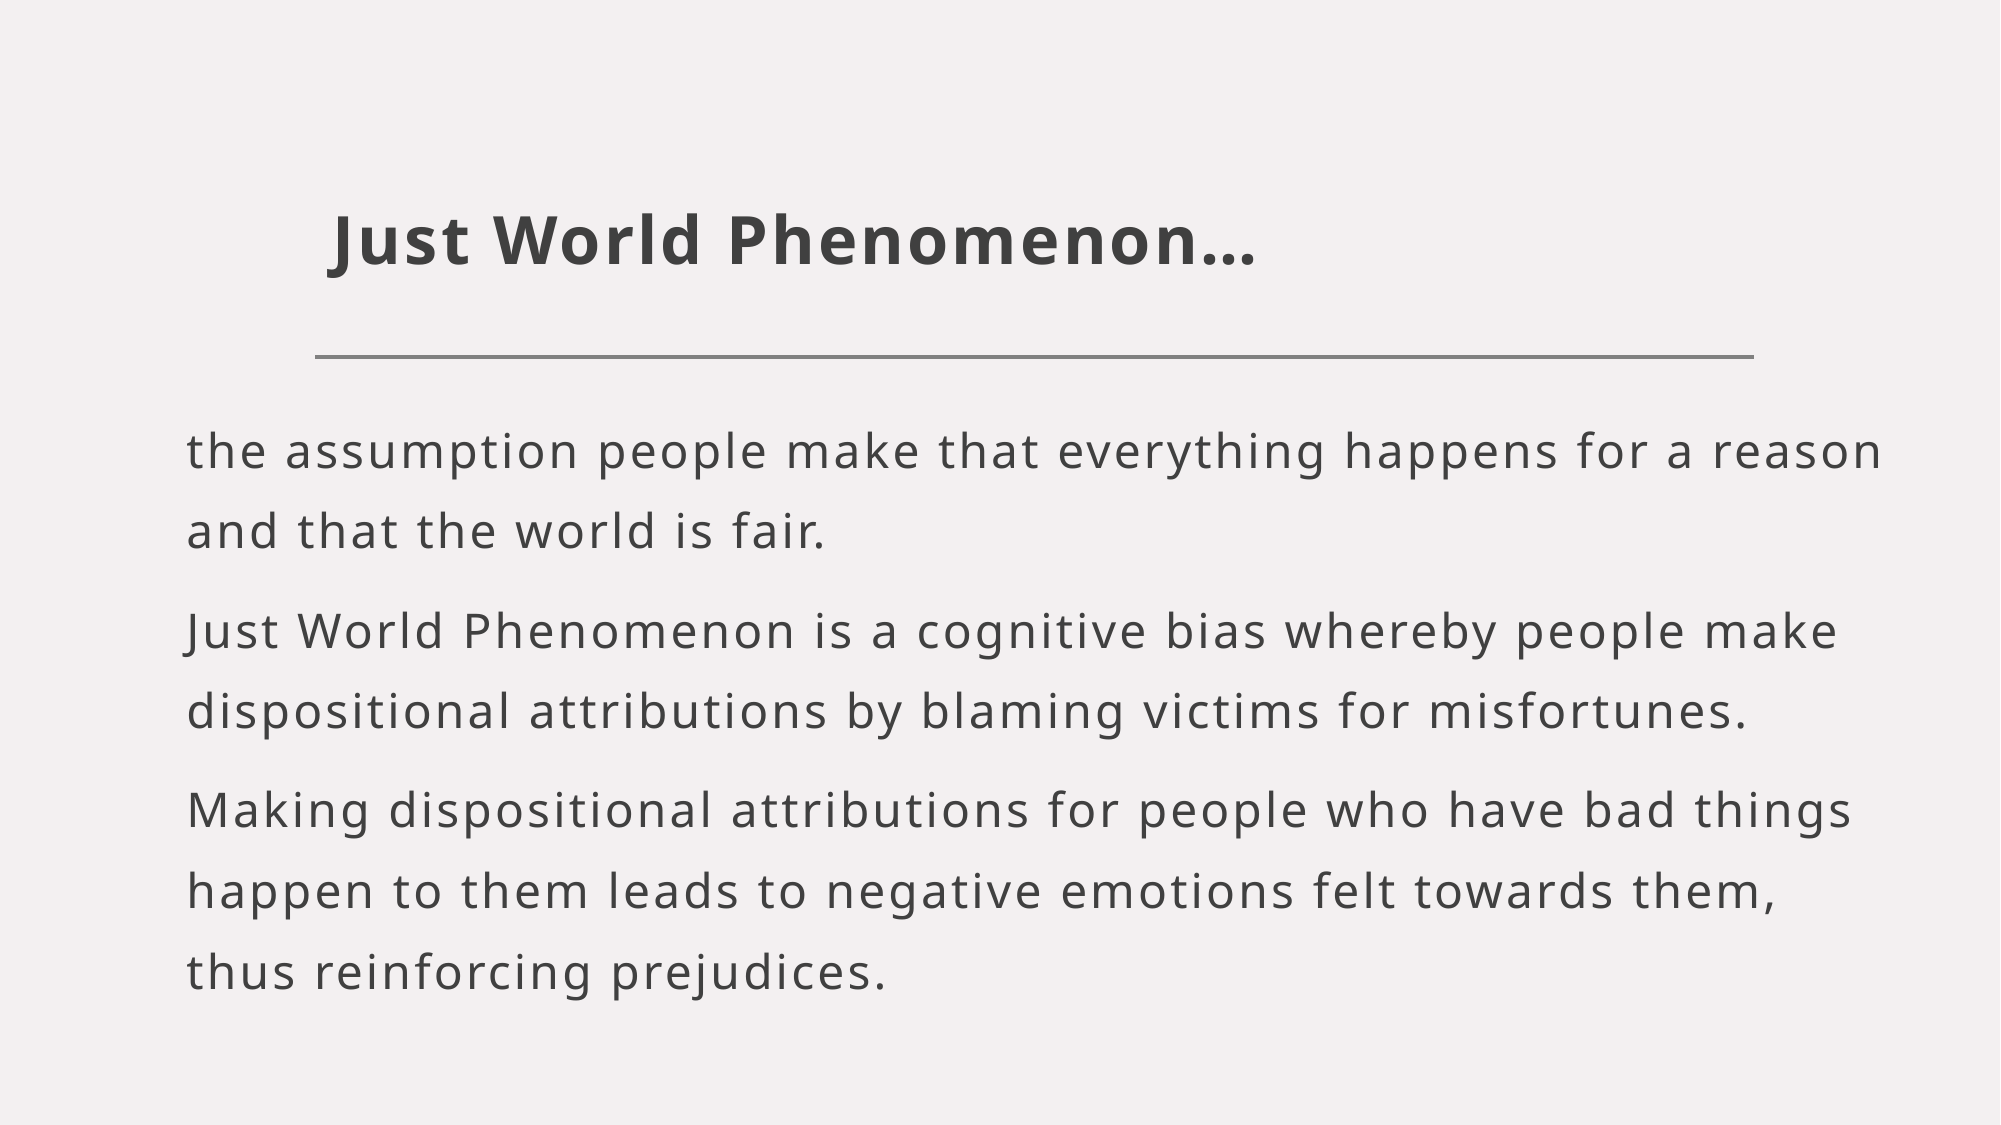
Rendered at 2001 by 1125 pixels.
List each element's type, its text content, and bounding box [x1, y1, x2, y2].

list the assumption people make that everything happens for a reason and that the world is fair. Just World Phenomenon is a cognitive bias whereby people make dispositional attributions by blaming victims for misfortunes. Making dispositional attributions for people who have bad things happen to them leads to negative emotions felt towards them, thus reinforcing prejudices. [168, 379, 1912, 1081]
title Just World Phenomenon… [315, 72, 1754, 294]
